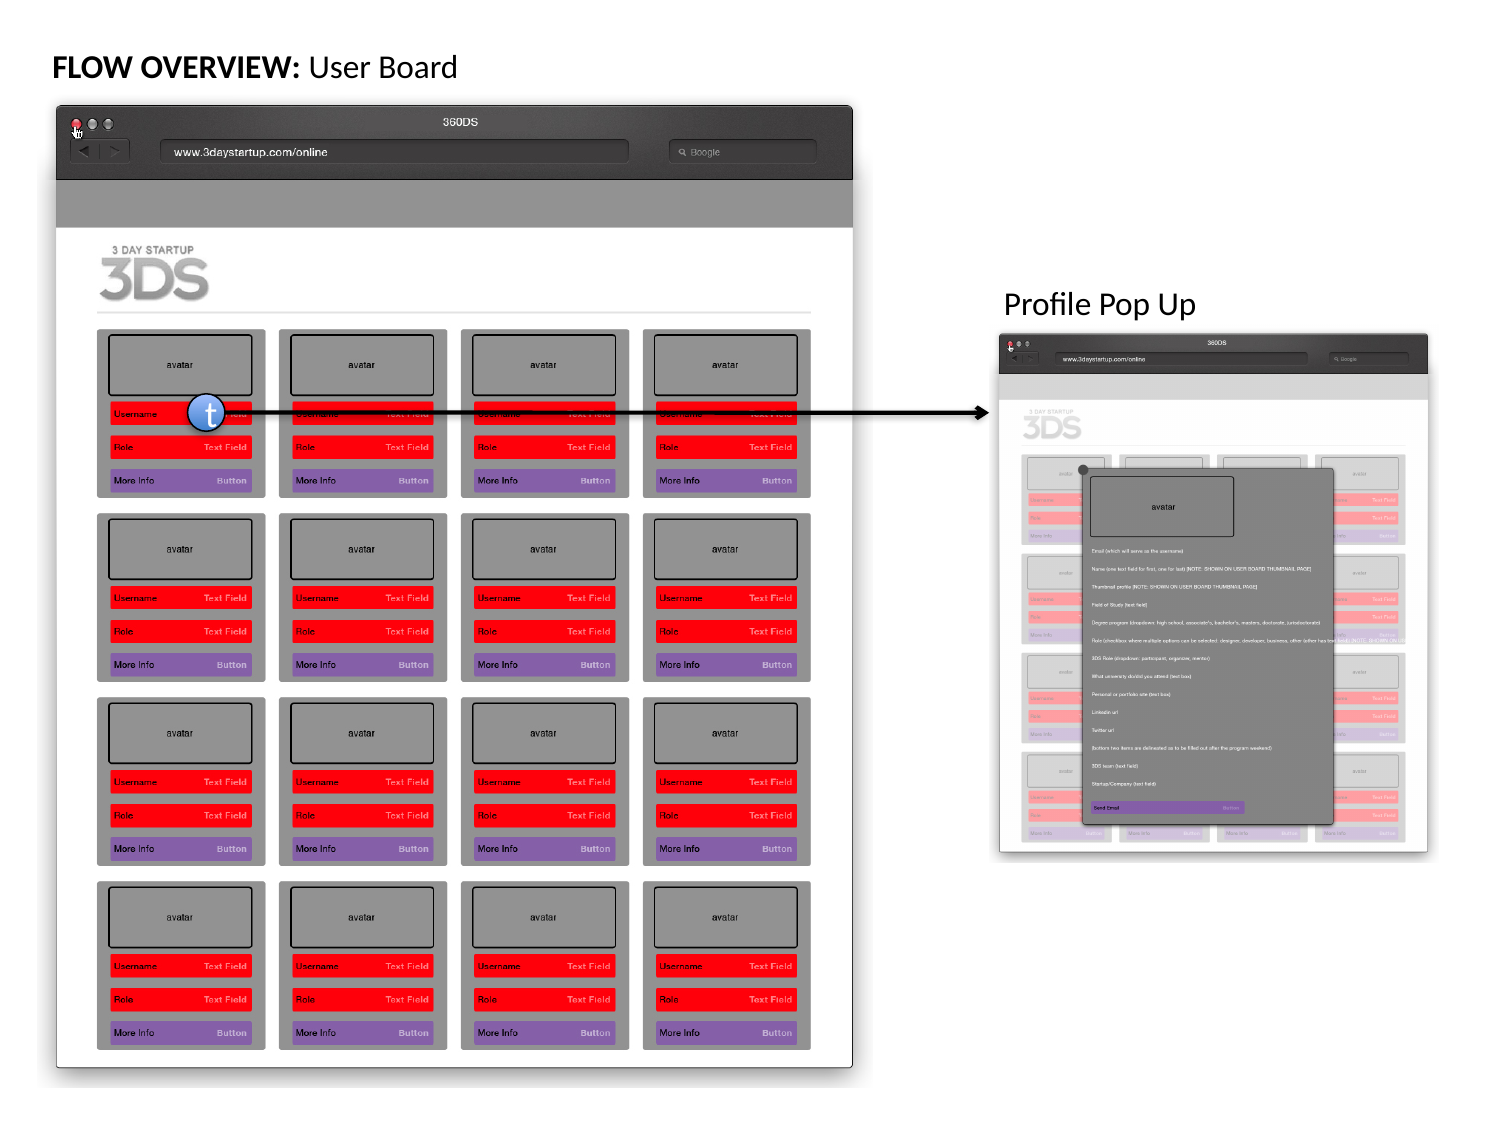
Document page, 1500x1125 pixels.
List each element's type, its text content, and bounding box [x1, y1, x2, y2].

picture [37, 87, 873, 1088]
text_box FLOW OVERVIEW: User Board [37, 37, 800, 86]
text_box Profile Pop Up [989, 274, 1390, 323]
picture [988, 324, 1439, 863]
